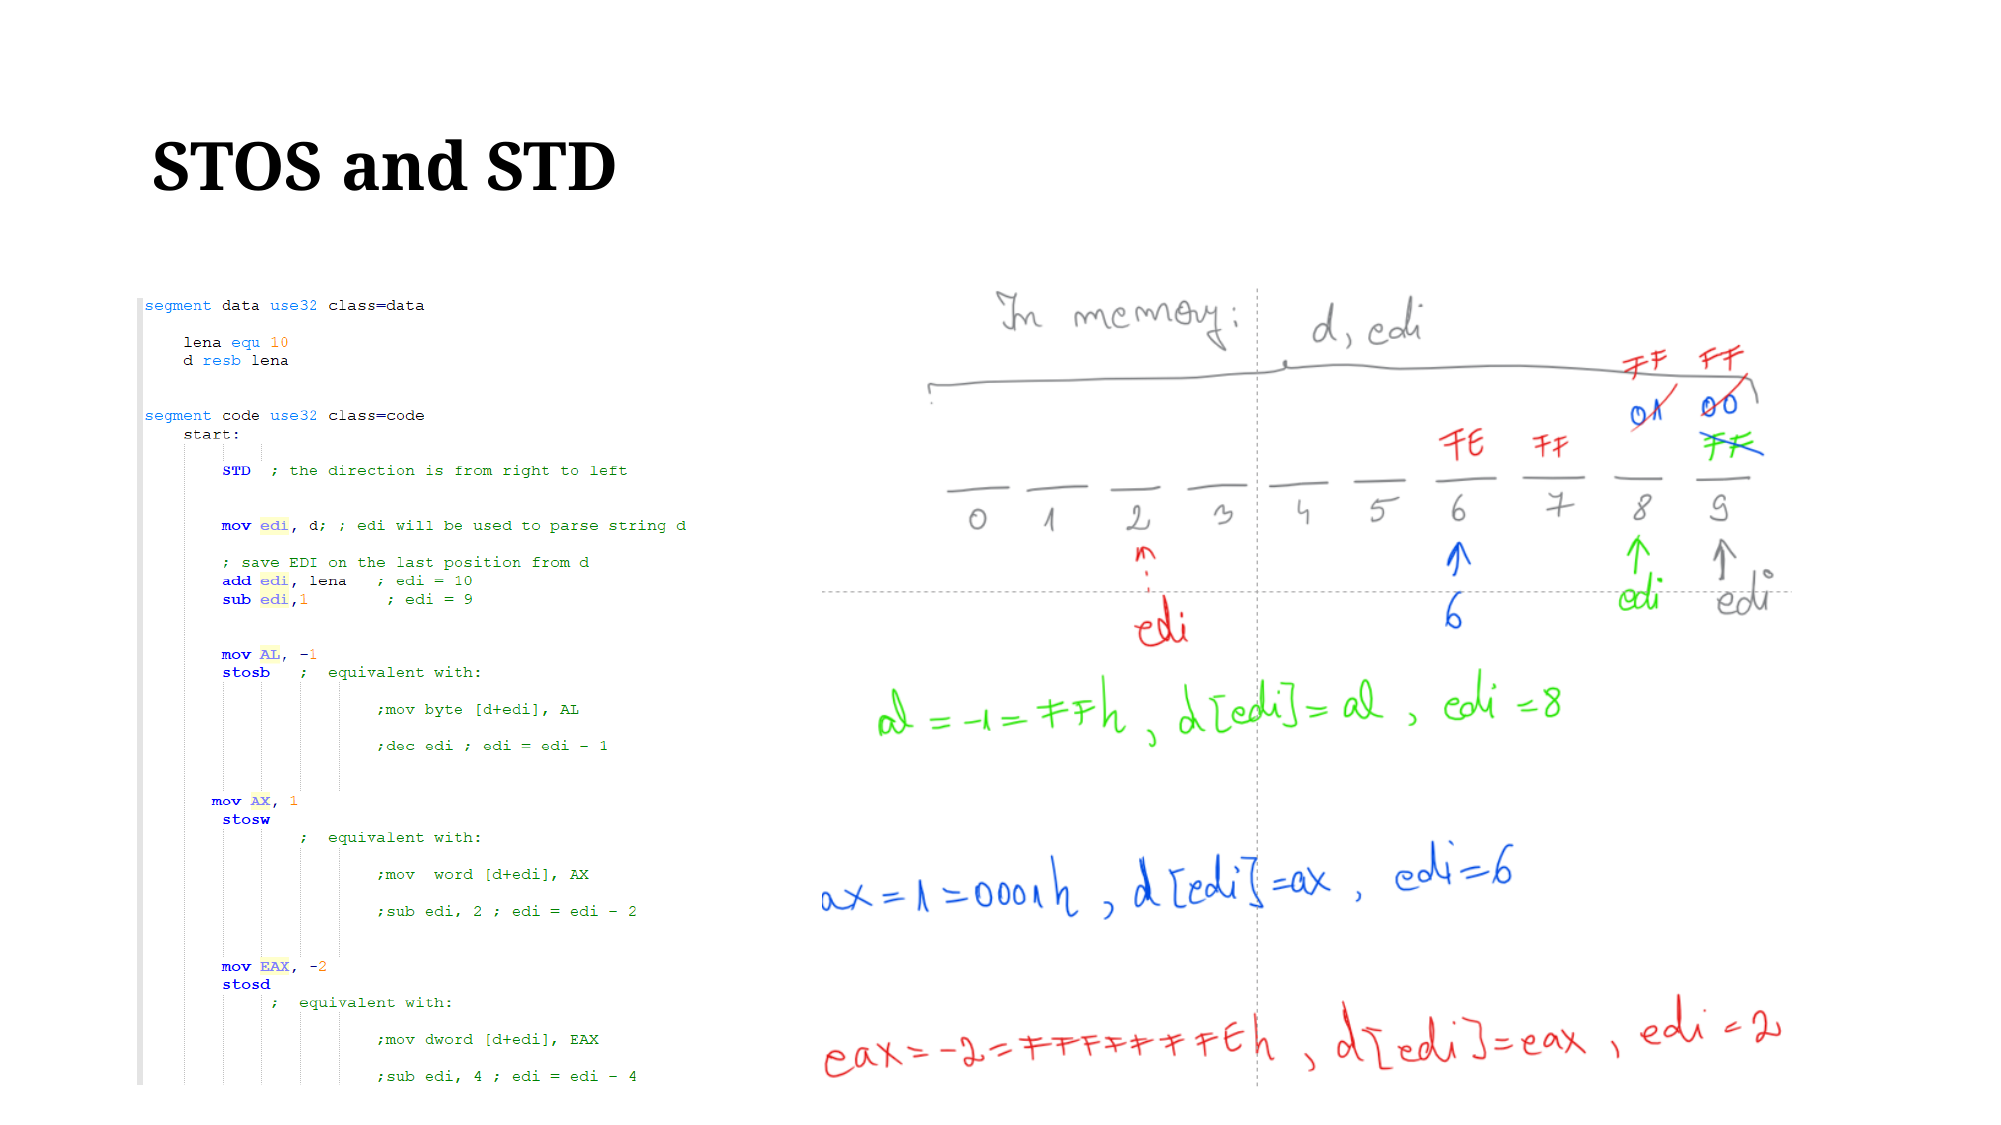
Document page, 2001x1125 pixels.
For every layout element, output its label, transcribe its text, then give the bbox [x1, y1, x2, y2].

picture [822, 285, 1792, 1090]
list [137, 298, 694, 1085]
title STOS and STD [137, 59, 1863, 278]
